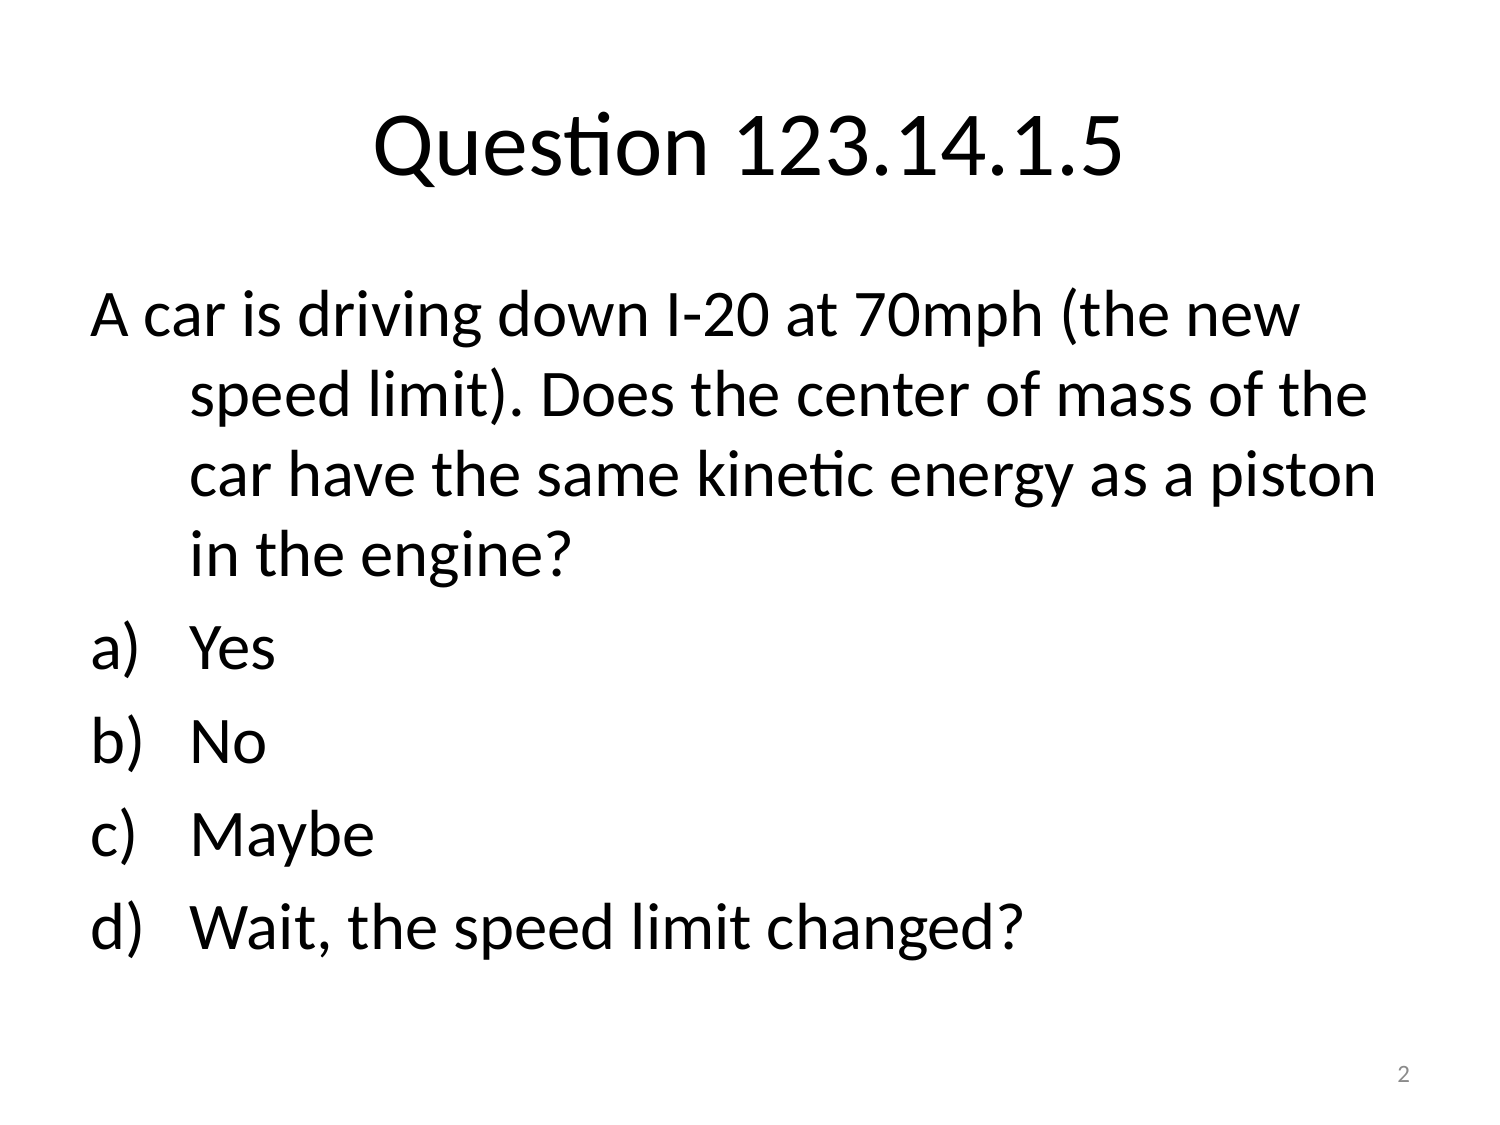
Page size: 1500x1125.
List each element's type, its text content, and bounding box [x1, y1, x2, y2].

list A car is driving down I-20 at 70mph (the new speed limit). Does the center of mass of the car have the same kinetic energy as a piston in the engine? Yes No Maybe Wait, the speed limit changed? [75, 262, 1425, 1005]
slide_number 2 [1074, 1042, 1425, 1103]
title Question 123.14.1.5 [75, 45, 1425, 233]
